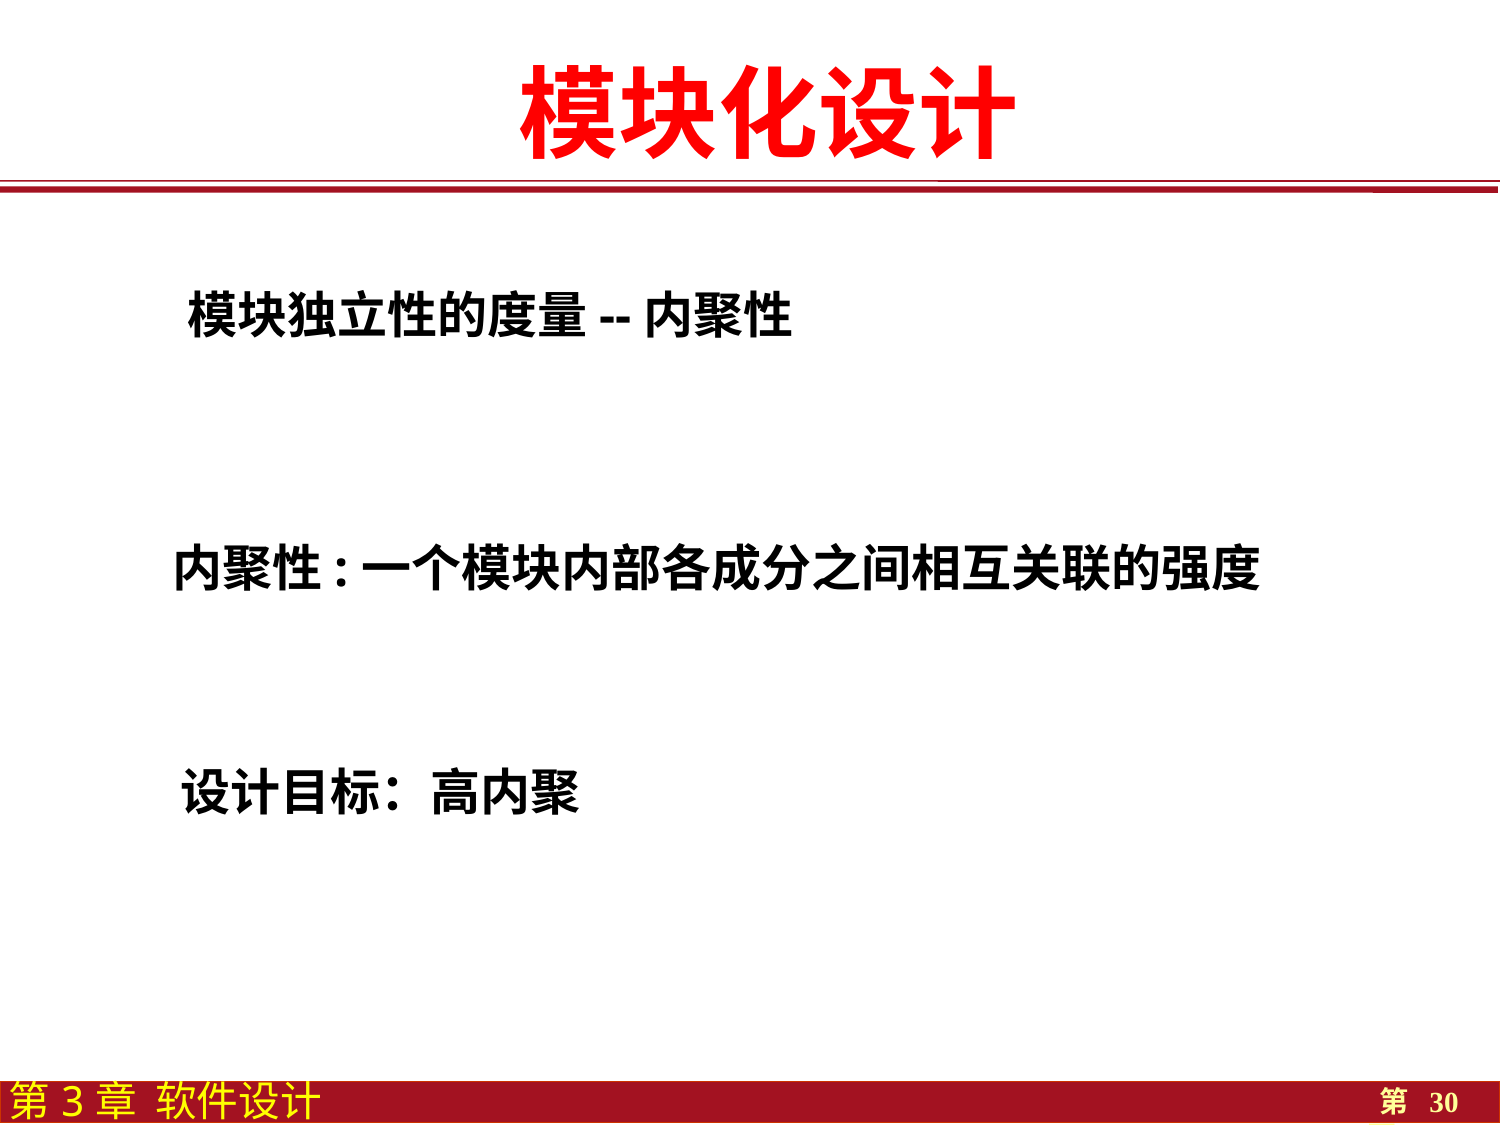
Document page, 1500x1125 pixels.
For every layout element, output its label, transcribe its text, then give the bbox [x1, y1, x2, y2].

text_box 模块化设计 [349, 87, 1188, 154]
text_box 模块独立性的度量--内聚性 [53, 255, 929, 371]
text_box 设计目标：高内聚 [165, 765, 675, 840]
text_box 内聚性:一个模块内部各成分之间相互关联的强度 [158, 528, 1276, 604]
